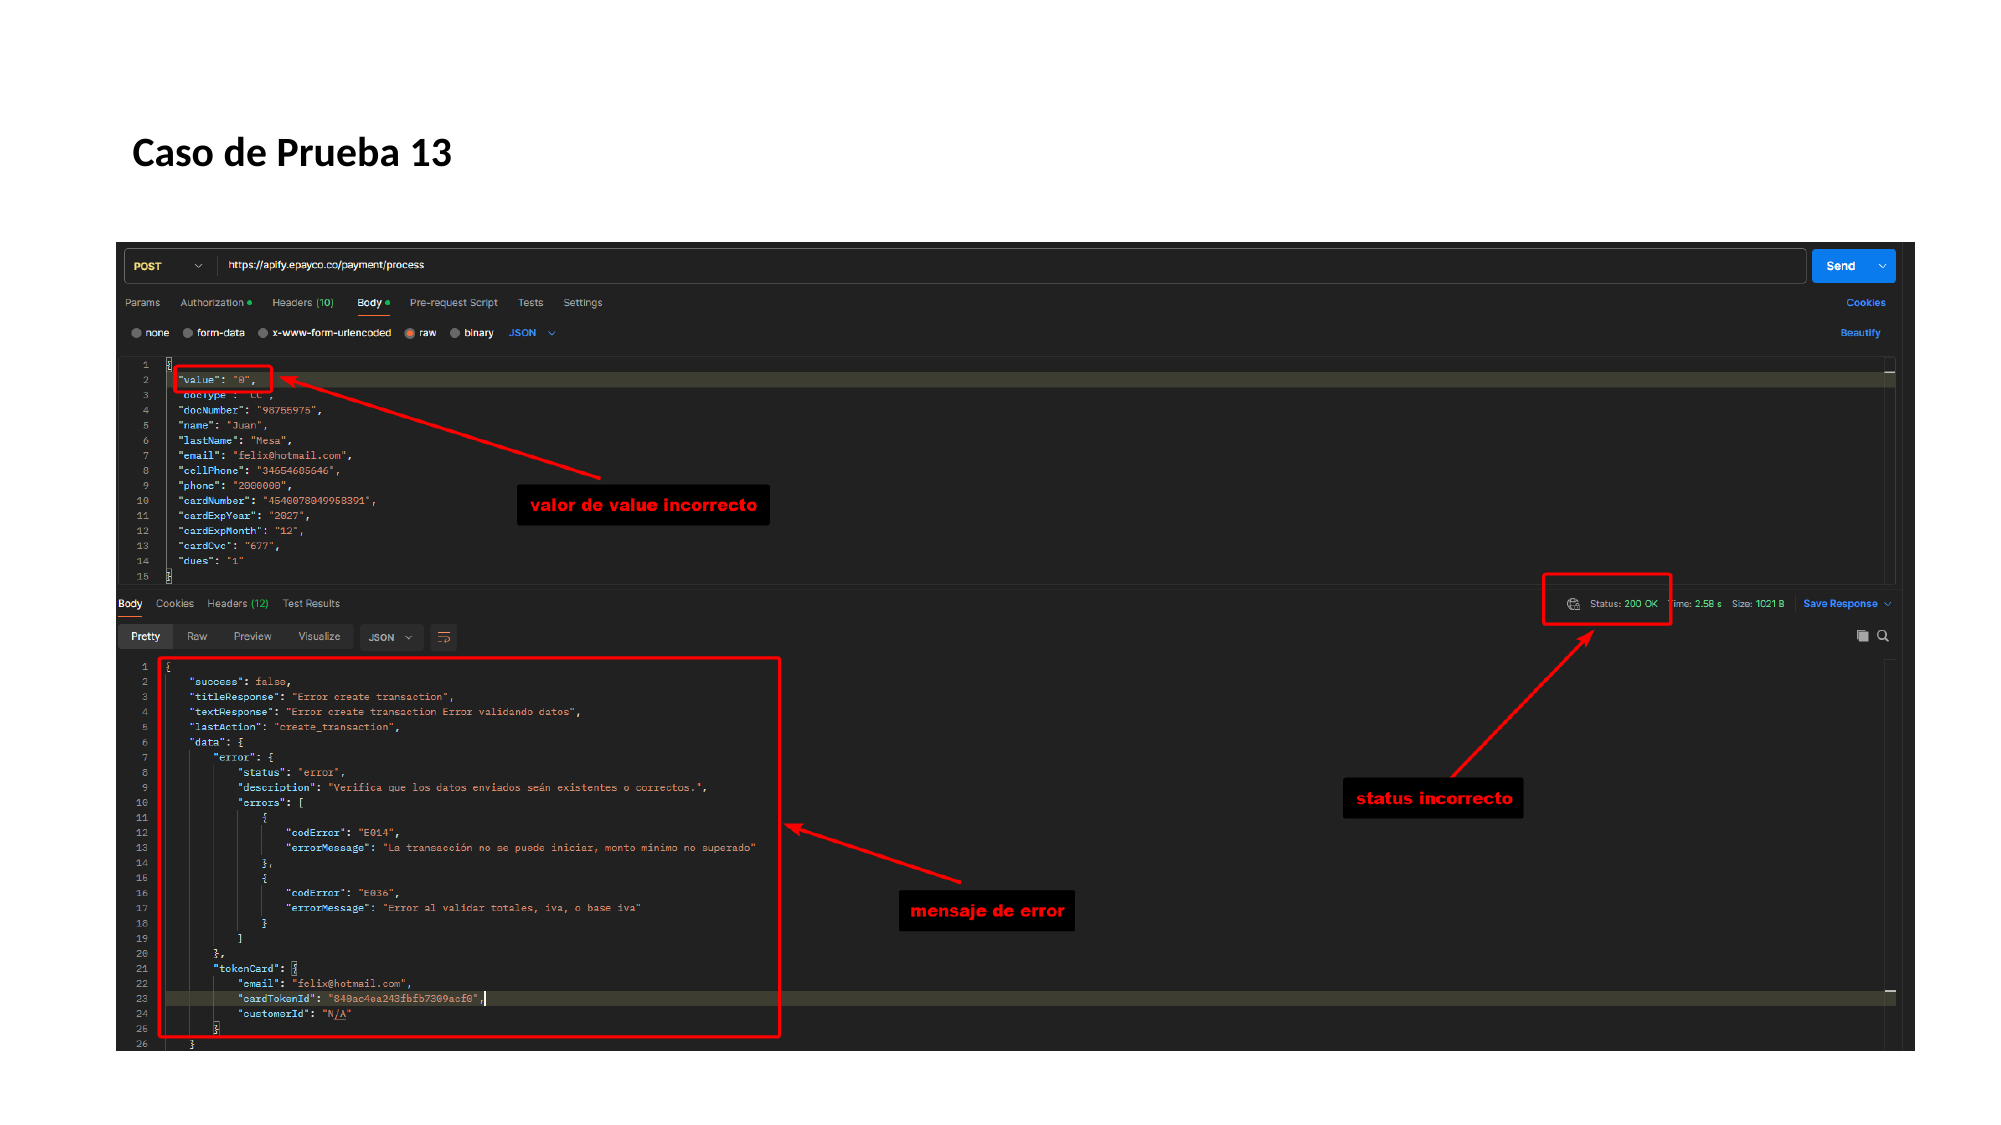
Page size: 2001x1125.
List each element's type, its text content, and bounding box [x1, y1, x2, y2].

text_box Caso de Prueba 13 [117, 117, 468, 183]
picture [116, 242, 1915, 1051]
